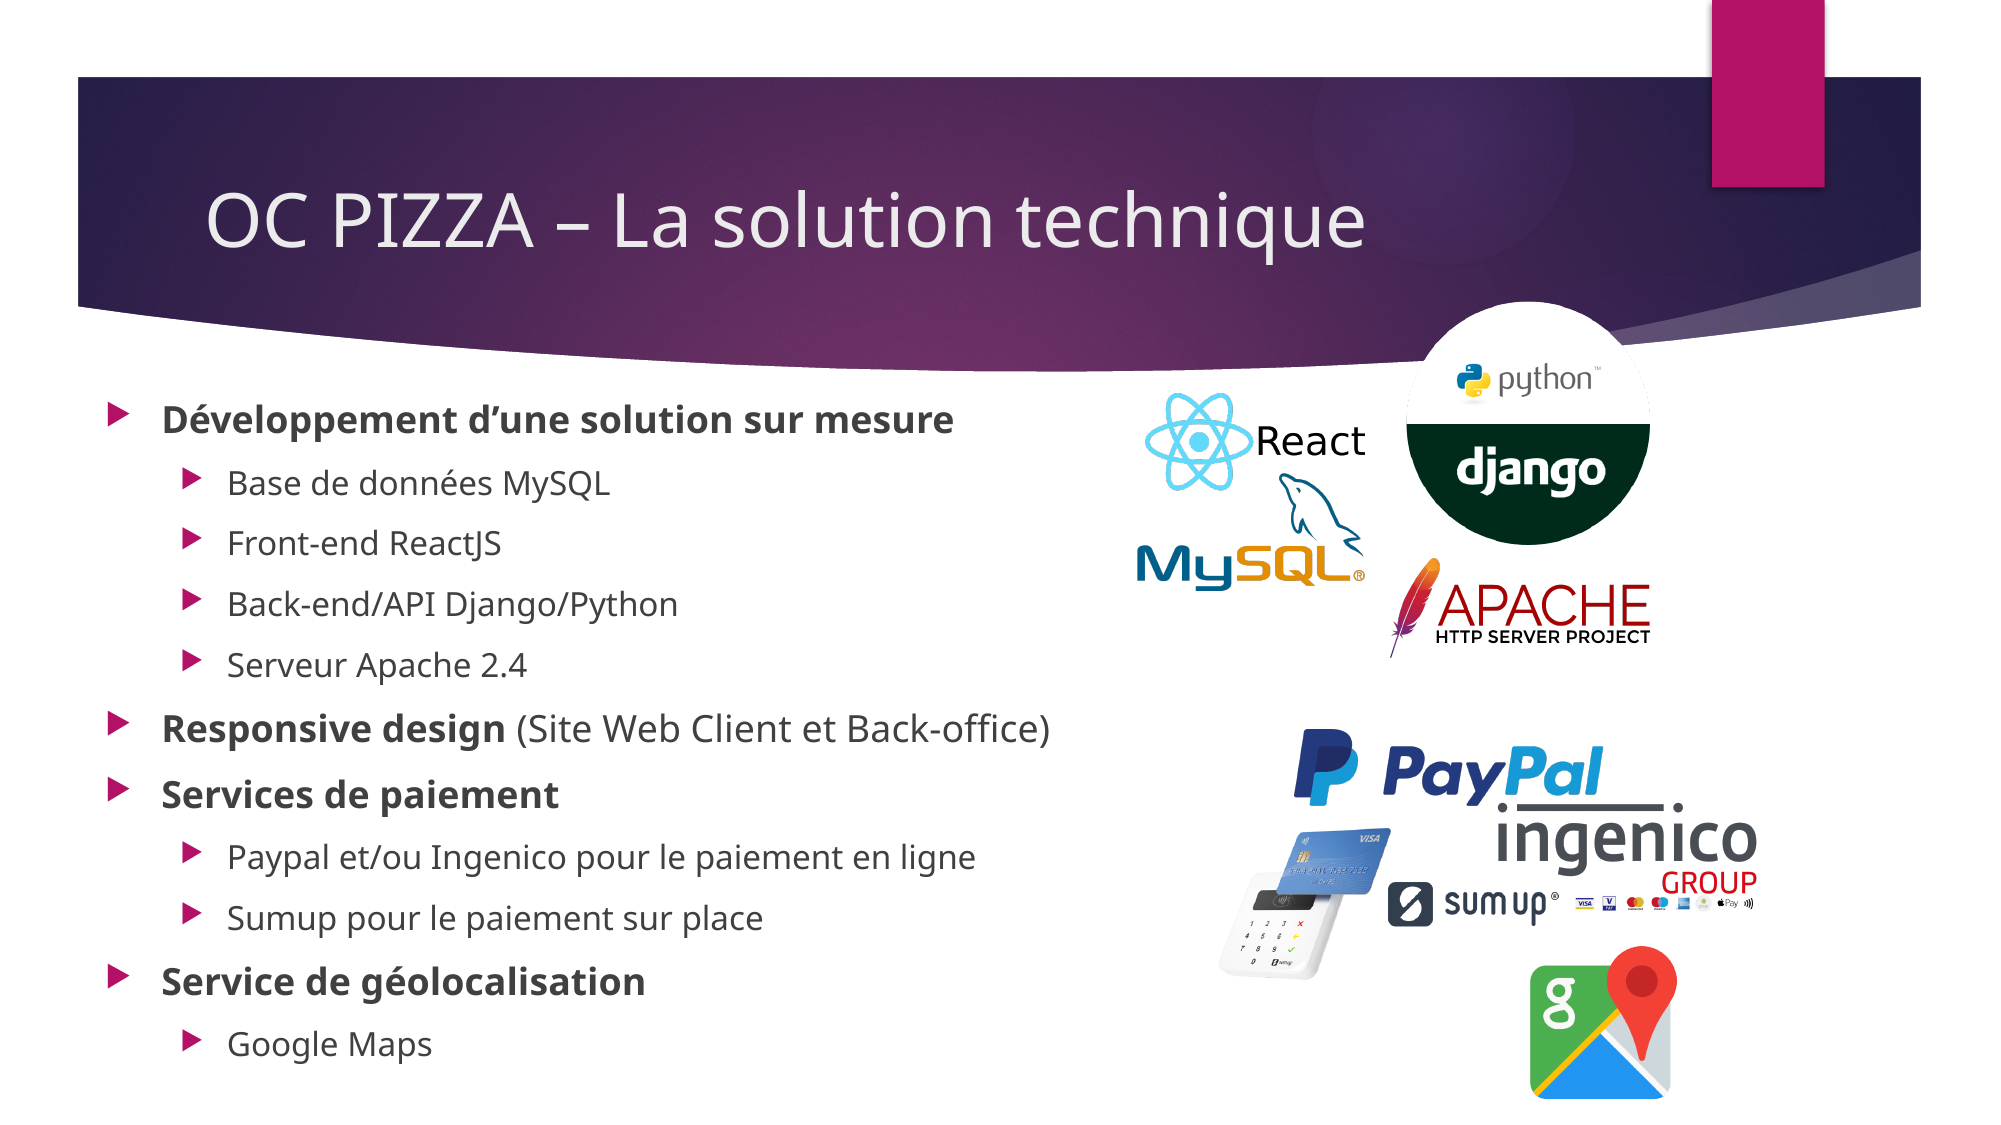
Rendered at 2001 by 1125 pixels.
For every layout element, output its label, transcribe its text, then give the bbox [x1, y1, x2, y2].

title OC PIZZA – La solution technique [189, 159, 1627, 276]
picture [1398, 293, 1658, 553]
picture [1137, 390, 1365, 591]
picture [1155, 729, 1794, 1099]
list Développement d’une solution sur mesure Base de données MySQL Front-end ReactJS Back-end/API Django/Python Serveur Apache 2.4 Responsive design (Site Web Client et Back-office) Services de paiement Paypal et/ou Ingenico pour le paiement en ligne Sumup pour le paiement sur place Service de géolocalisation Google Maps [89, 388, 1911, 1099]
picture [1390, 558, 1650, 658]
